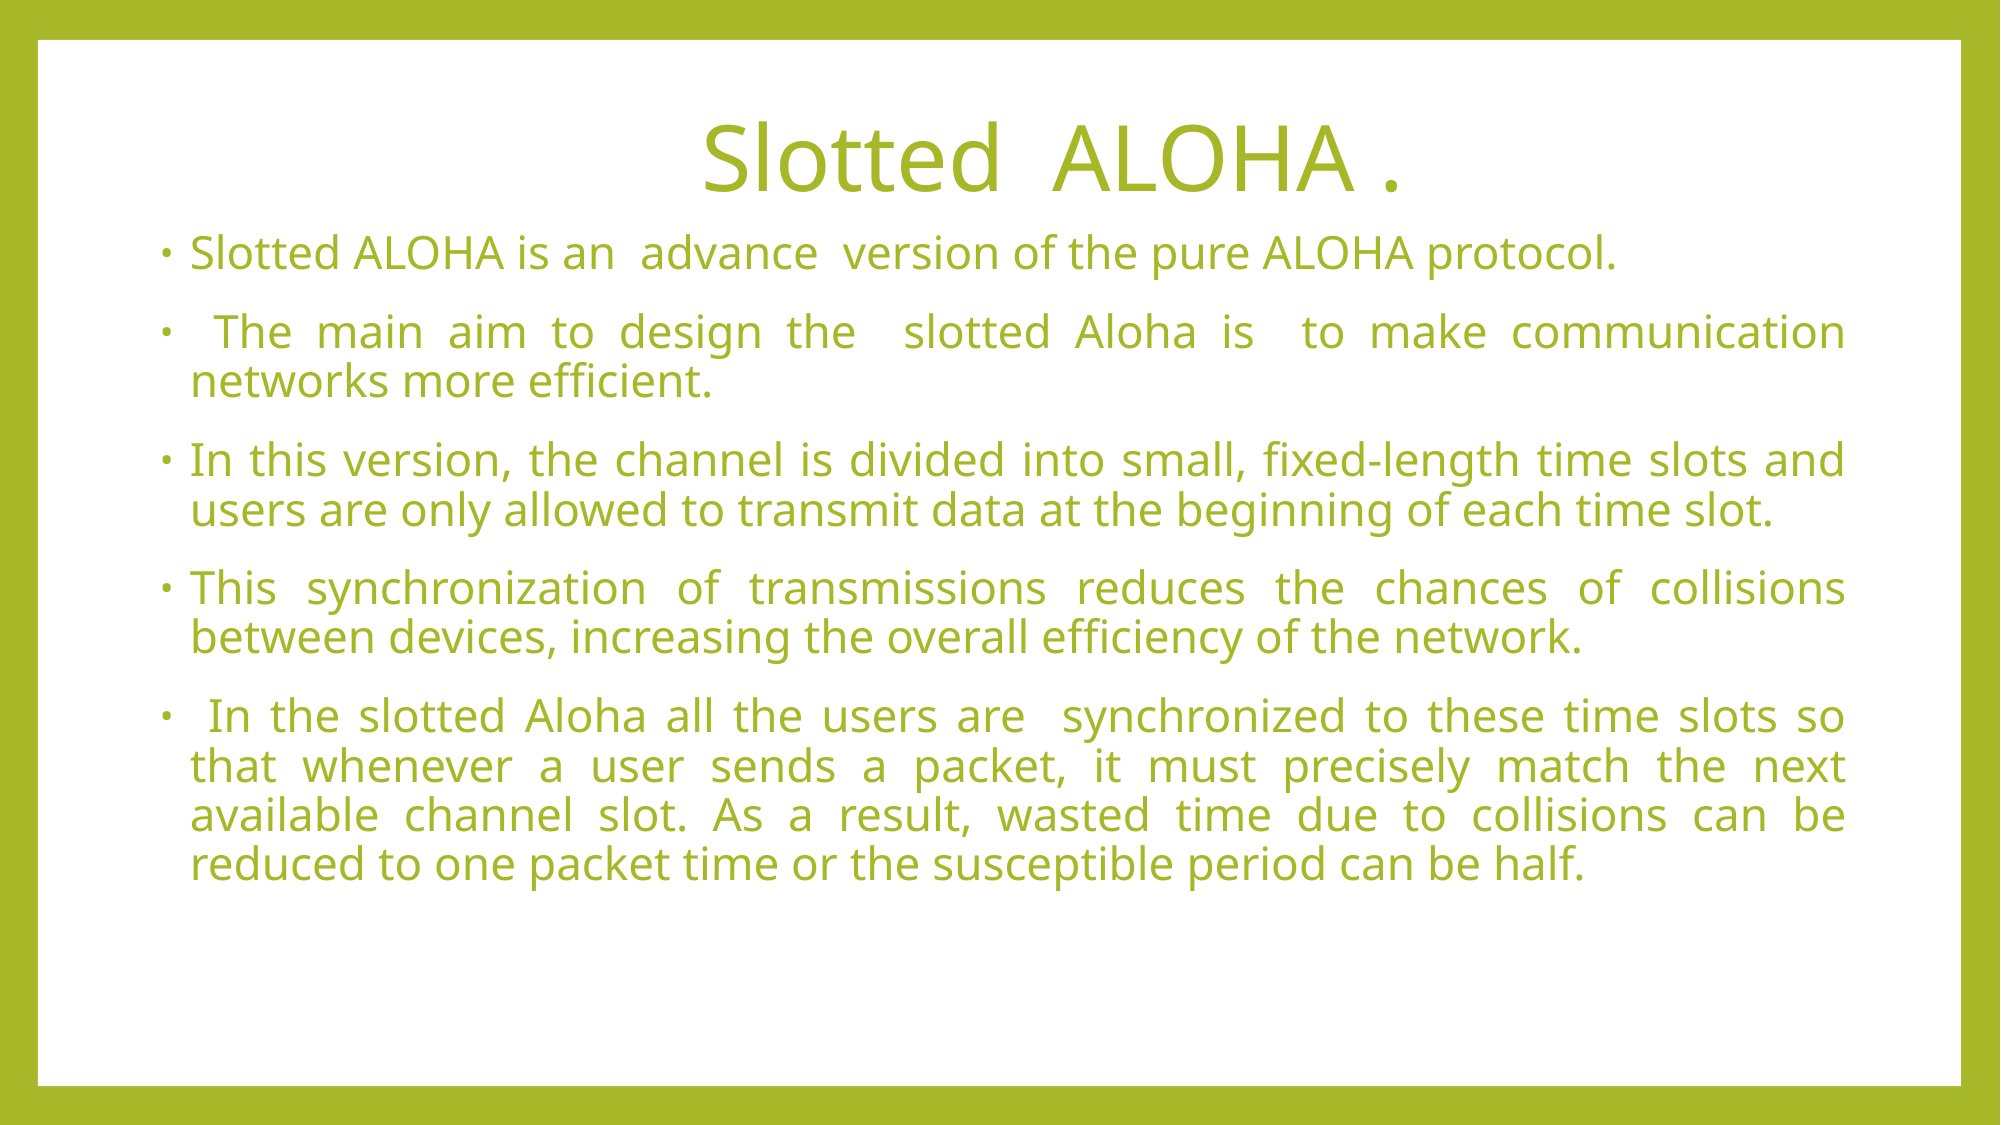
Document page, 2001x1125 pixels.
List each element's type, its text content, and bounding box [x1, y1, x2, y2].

title Slotted ALOHA . [187, 99, 1808, 222]
list Slotted ALOHA is an advance version of the pure ALOHA protocol. The main aim to design the slotted Aloha is to make communication networks more efficient. In this version, the channel is divided into small, fixed-length time slots and users are only allowed to transmit data at the beginning of each time slot. This synchronization of transmissions reduces the chances of collisions between devices, increasing the overall efficiency of the network. In the slotted Aloha all the users are synchronized to these time slots so that whenever a user sends a packet, it must precisely match the next available channel slot. As a result, wasted time due to collisions can be reduced to one packet time or the susceptible period can be half. [137, 222, 1863, 1014]
